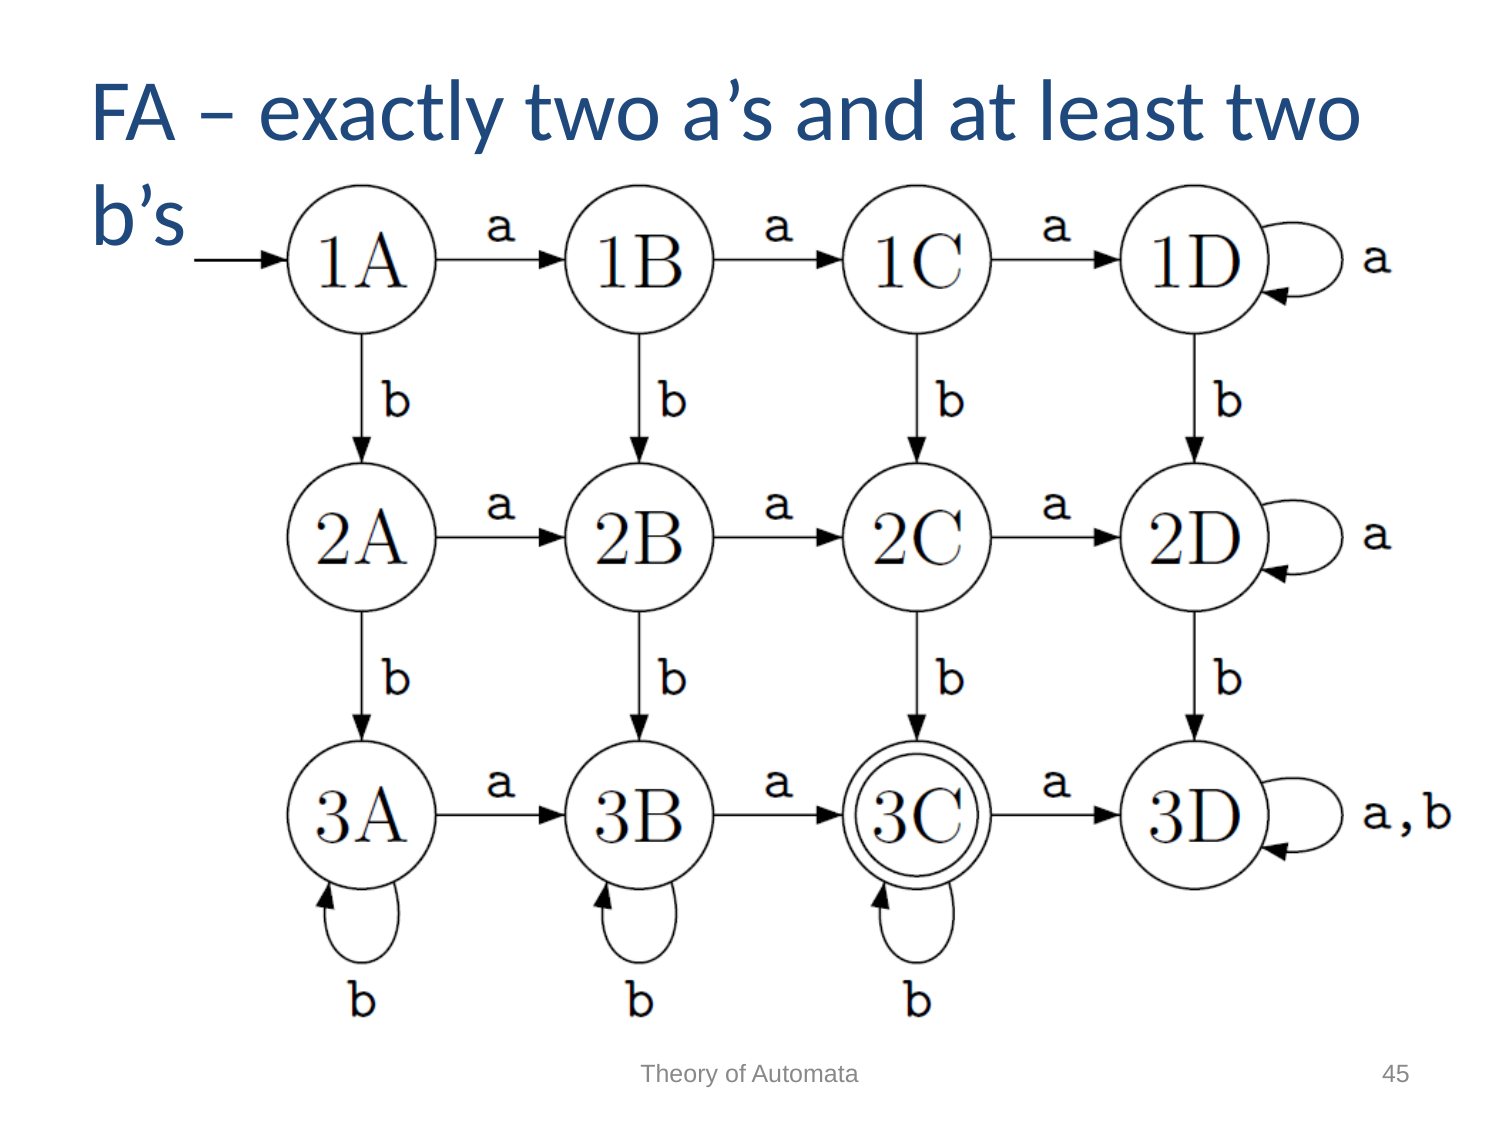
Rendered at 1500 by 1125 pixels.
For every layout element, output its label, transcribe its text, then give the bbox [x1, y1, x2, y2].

text_box FA – exactly two a’s and at least two b’s [74, 45, 1425, 233]
text_box 45 [1074, 1042, 1425, 1103]
text_box Theory of Automata [512, 1042, 988, 1103]
picture [173, 175, 1476, 1034]
